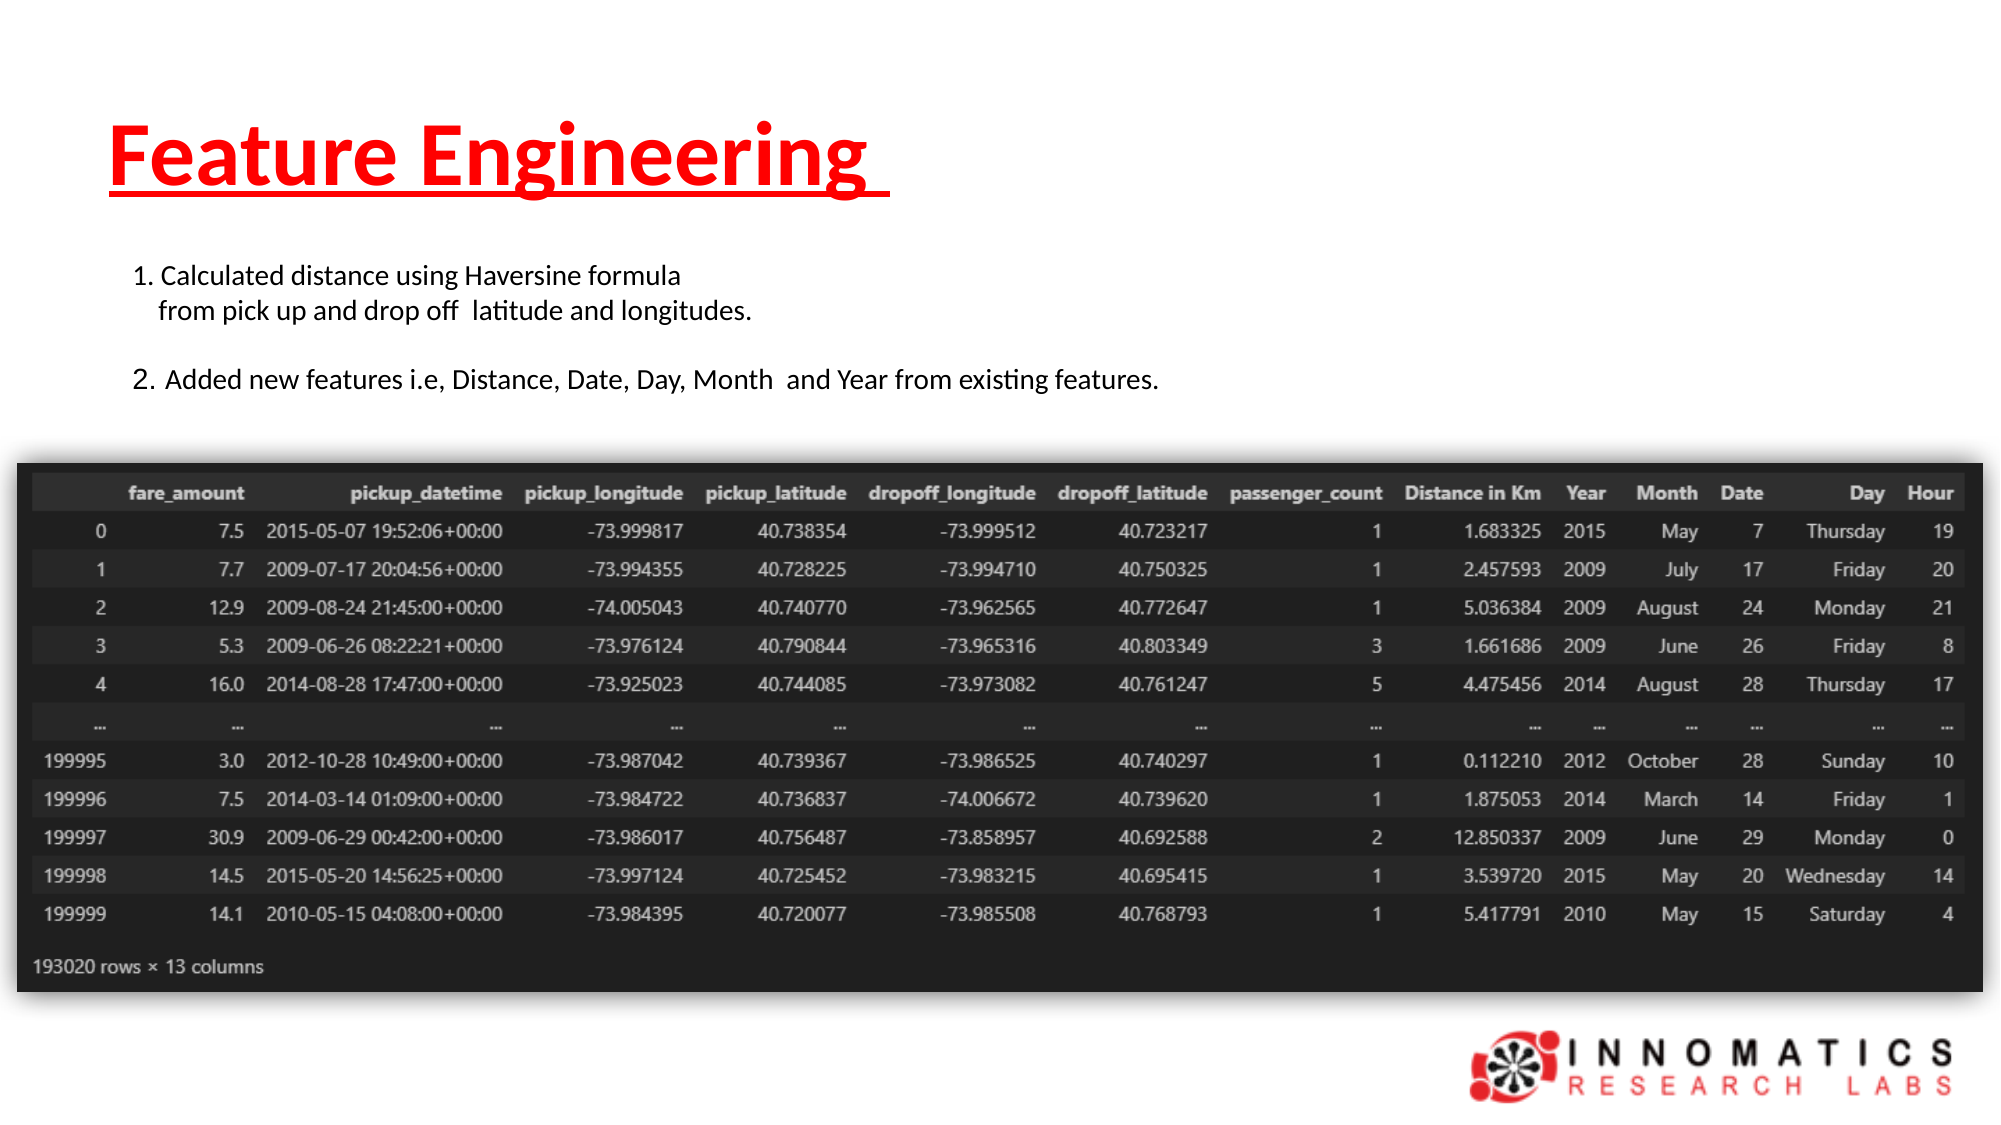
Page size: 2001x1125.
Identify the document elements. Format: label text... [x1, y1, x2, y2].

picture [1445, 1014, 1975, 1125]
text_box Feature Engineering [94, 86, 1872, 212]
text_box 1. Calculated distance using Haversine formula from pick up and drop off latitude and longitudes. 2. Added new features i.e, Distance, Date, Day, Month and Year from existing features. [117, 248, 1865, 438]
picture [17, 462, 1983, 992]
